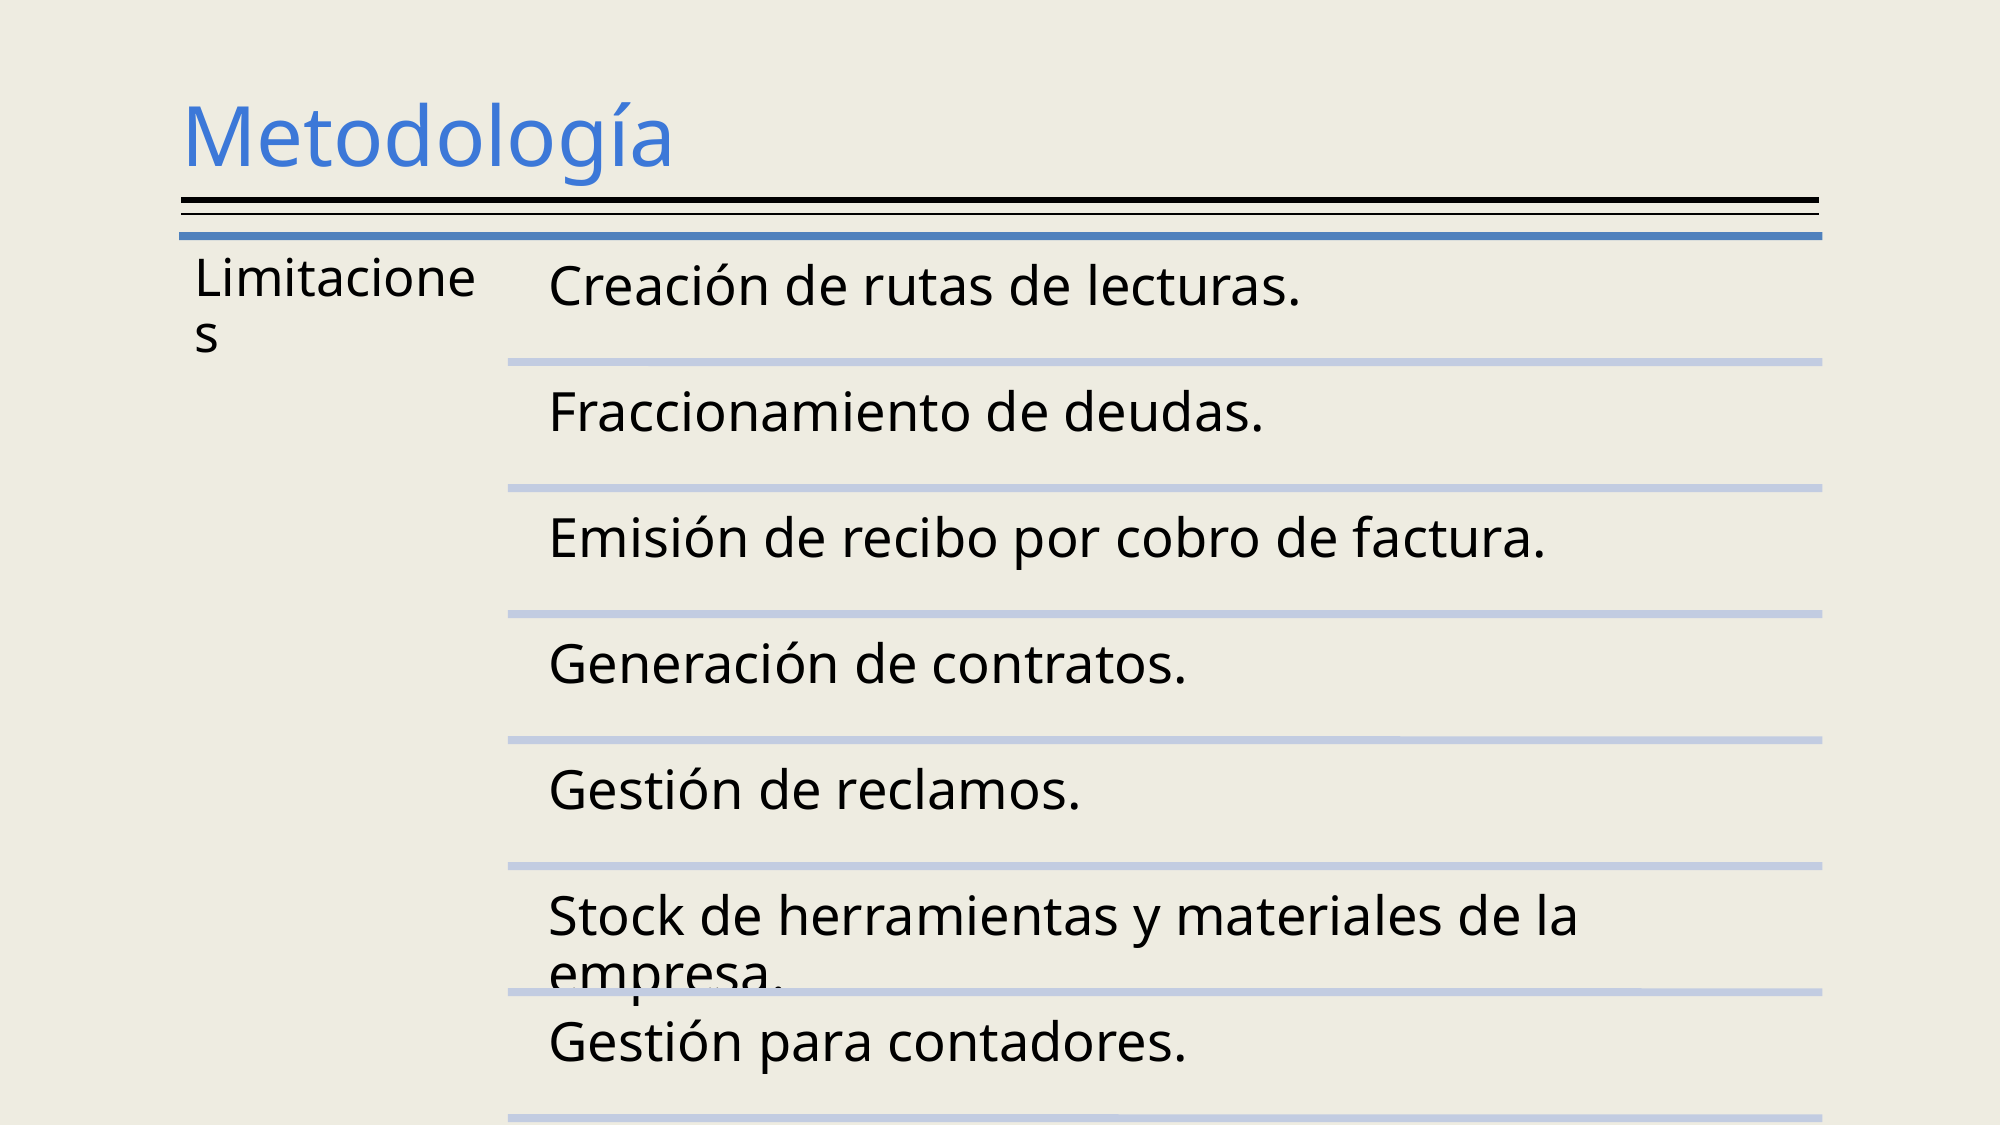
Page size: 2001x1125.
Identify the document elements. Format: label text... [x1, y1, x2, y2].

title Metodología [181, 12, 1819, 193]
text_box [179, 236, 1823, 1125]
